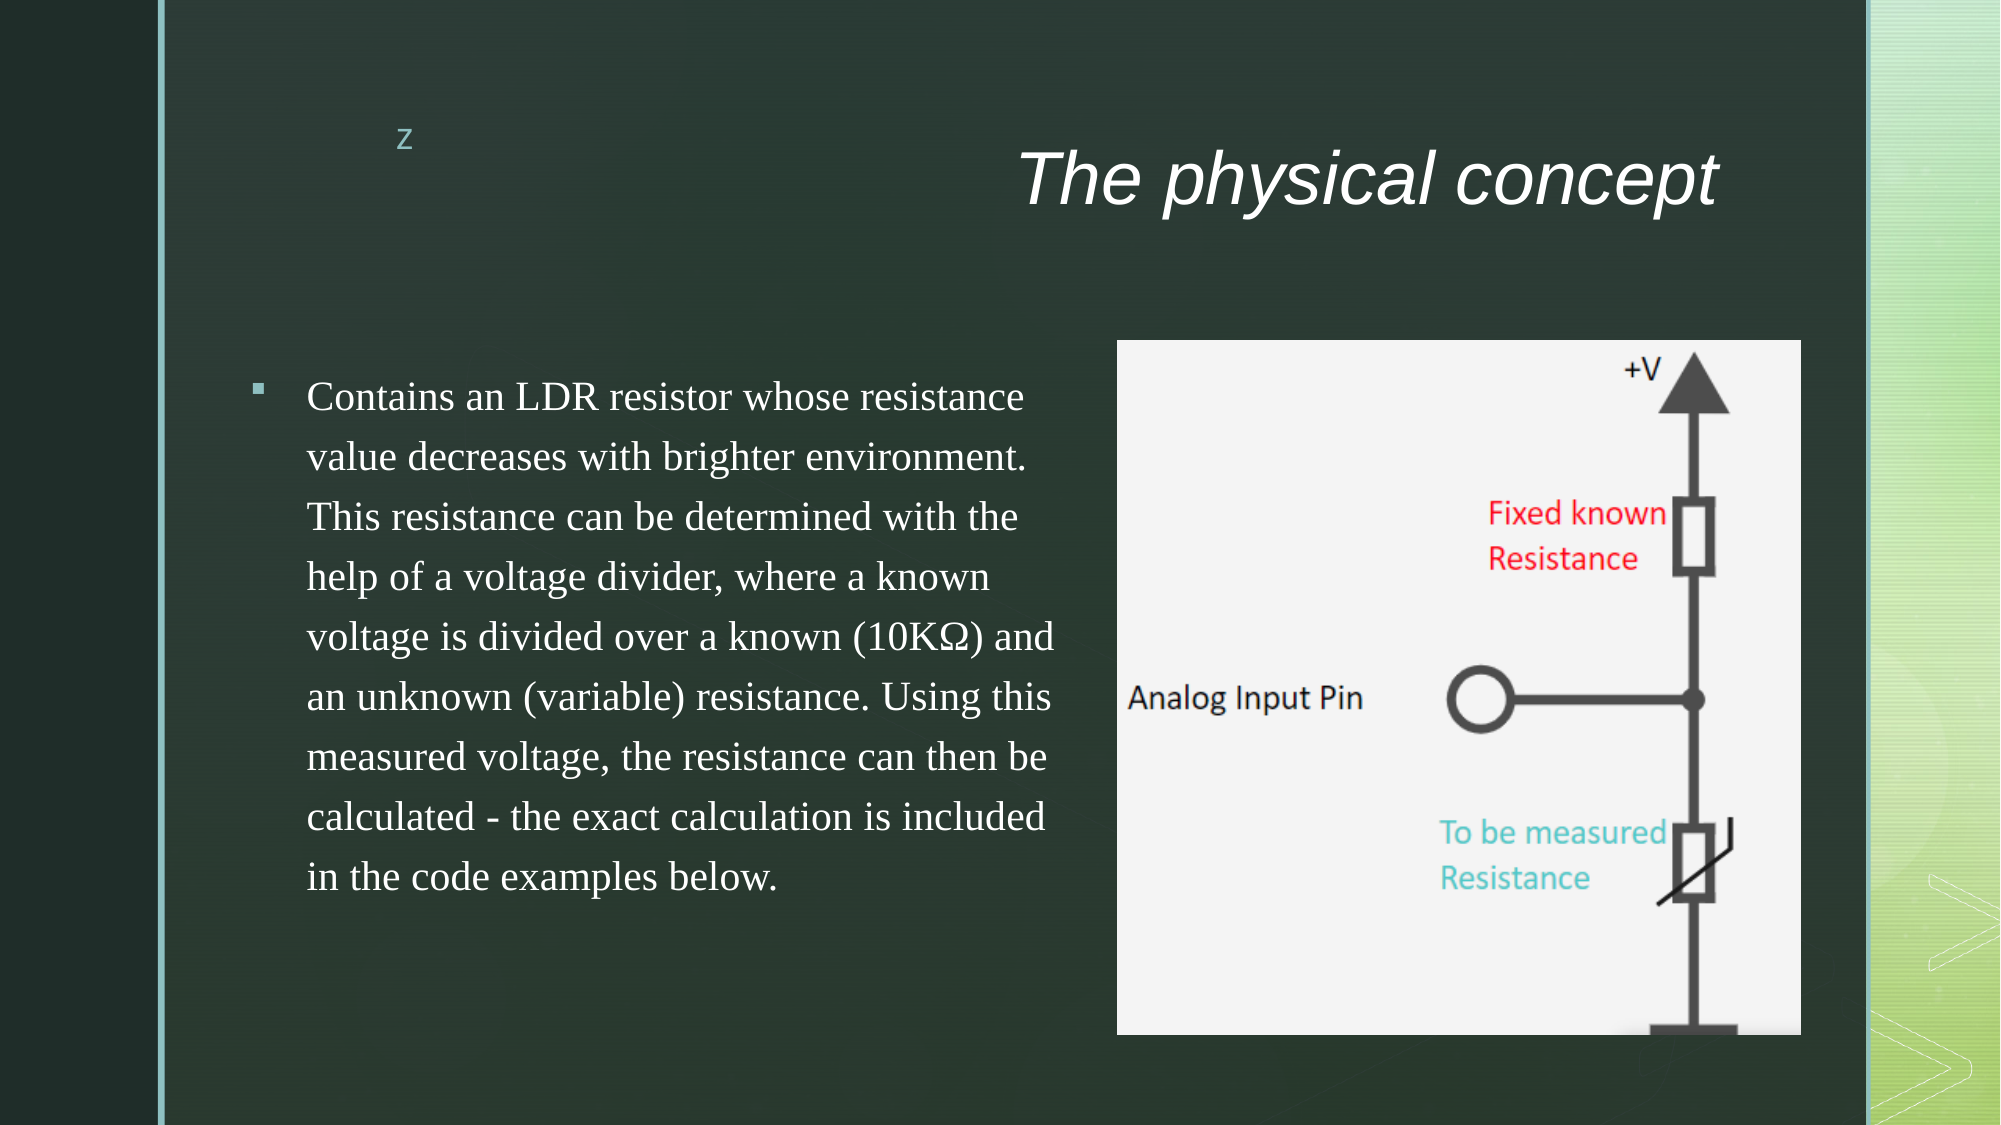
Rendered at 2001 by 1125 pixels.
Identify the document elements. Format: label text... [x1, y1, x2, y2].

title The physical concept [428, 132, 1734, 310]
picture [1116, 340, 1801, 1035]
list Contains an LDR resistor whose resistance value decreases with brighter environment. This resistance can be determined with the help of a voltage divider, where a known voltage is divided over a known (10KΩ) and an unknown (variable) resistance. Using this measured voltage, the resistance can then be calculated - the exact calculation is included in the code examples below. [235, 250, 1078, 1101]
picture [1871, 0, 2001, 1125]
